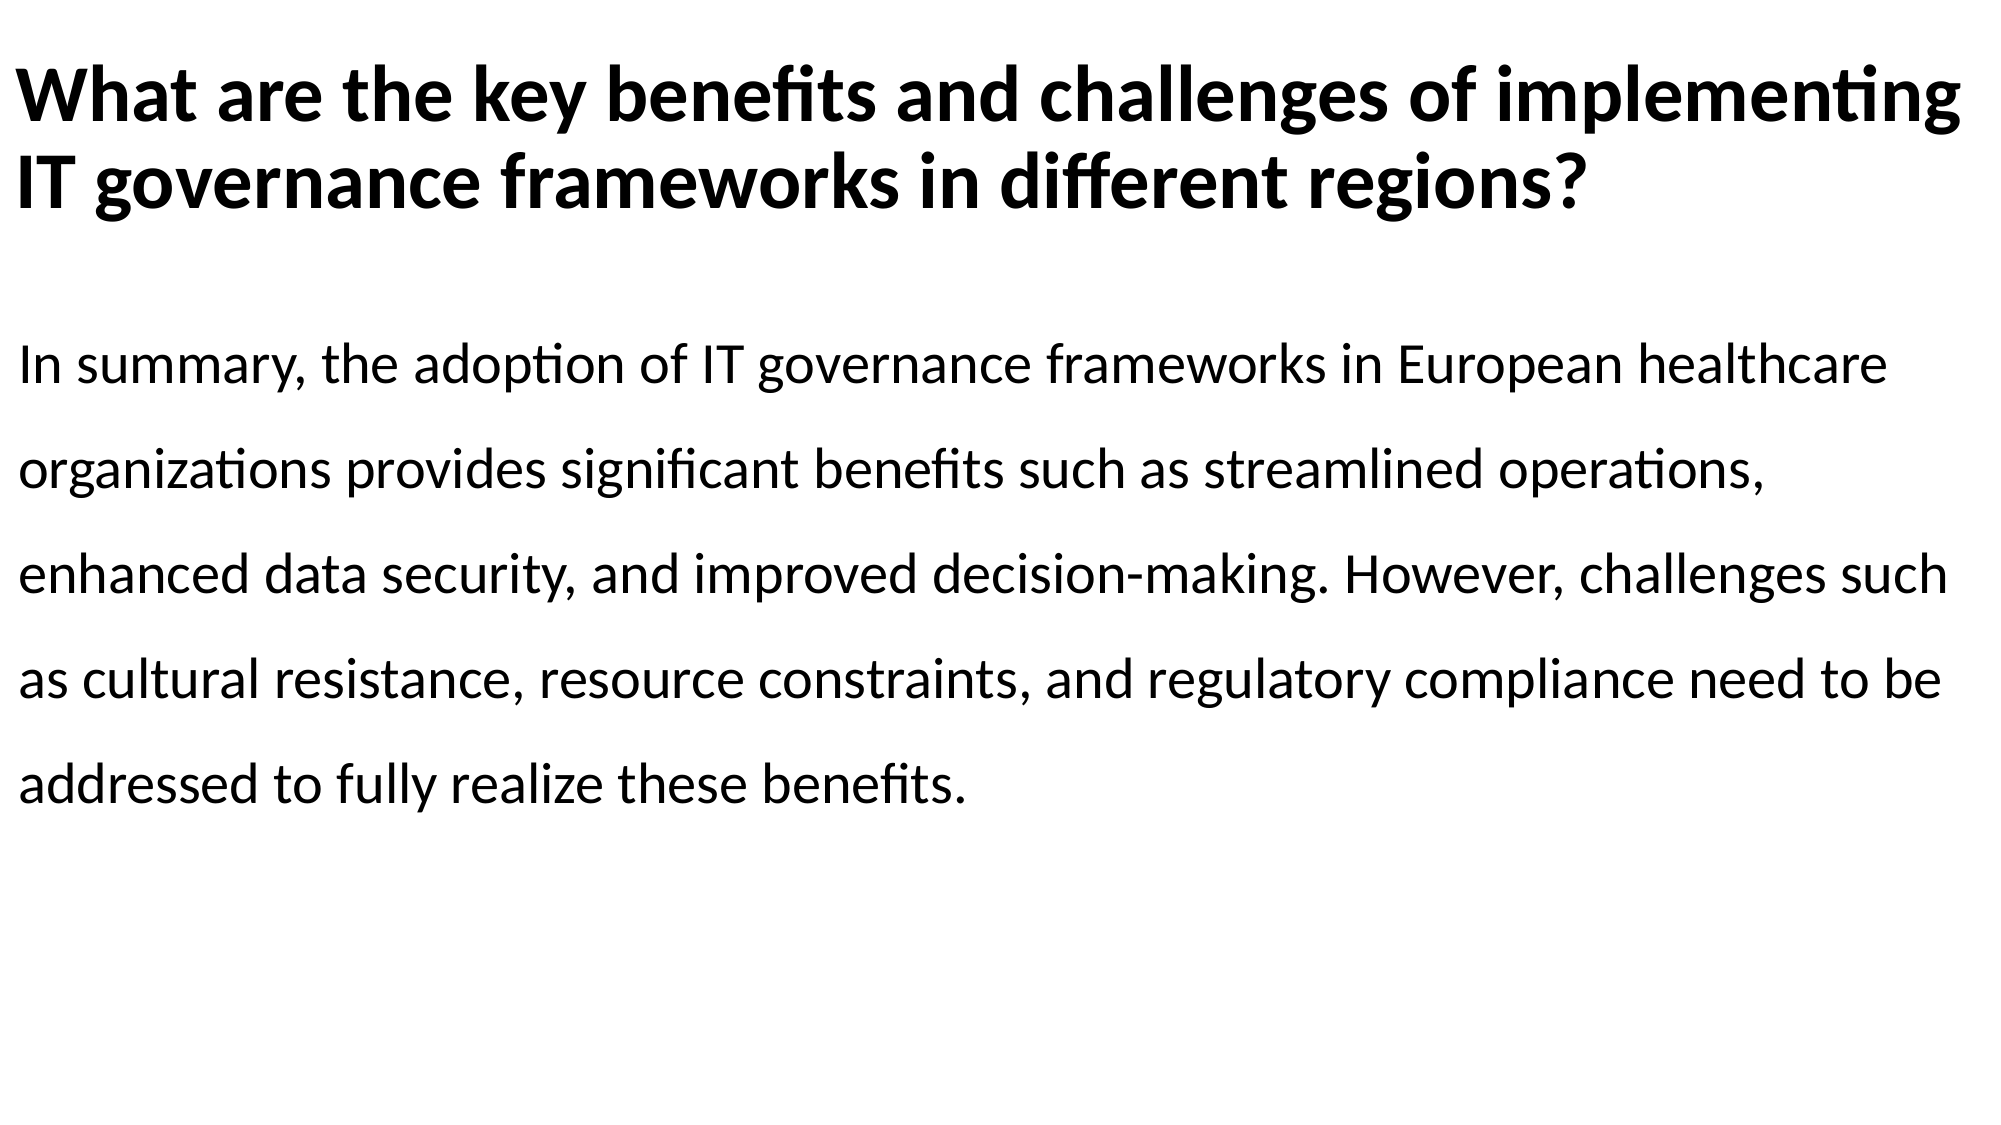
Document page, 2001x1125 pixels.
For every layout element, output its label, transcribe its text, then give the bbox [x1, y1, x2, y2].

title What are the key benefits and challenges of implementing IT governance frameworks in different regions? [0, 0, 2000, 278]
text_box In summary, the adoption of IT governance frameworks in European healthcare organizations provides significant benefits such as streamlined operations, enhanced data security, and improved decision-making. However, challenges such as cultural resistance, resource constraints, and regulatory compliance need to be addressed to fully realize these benefits. [3, 282, 2000, 823]
